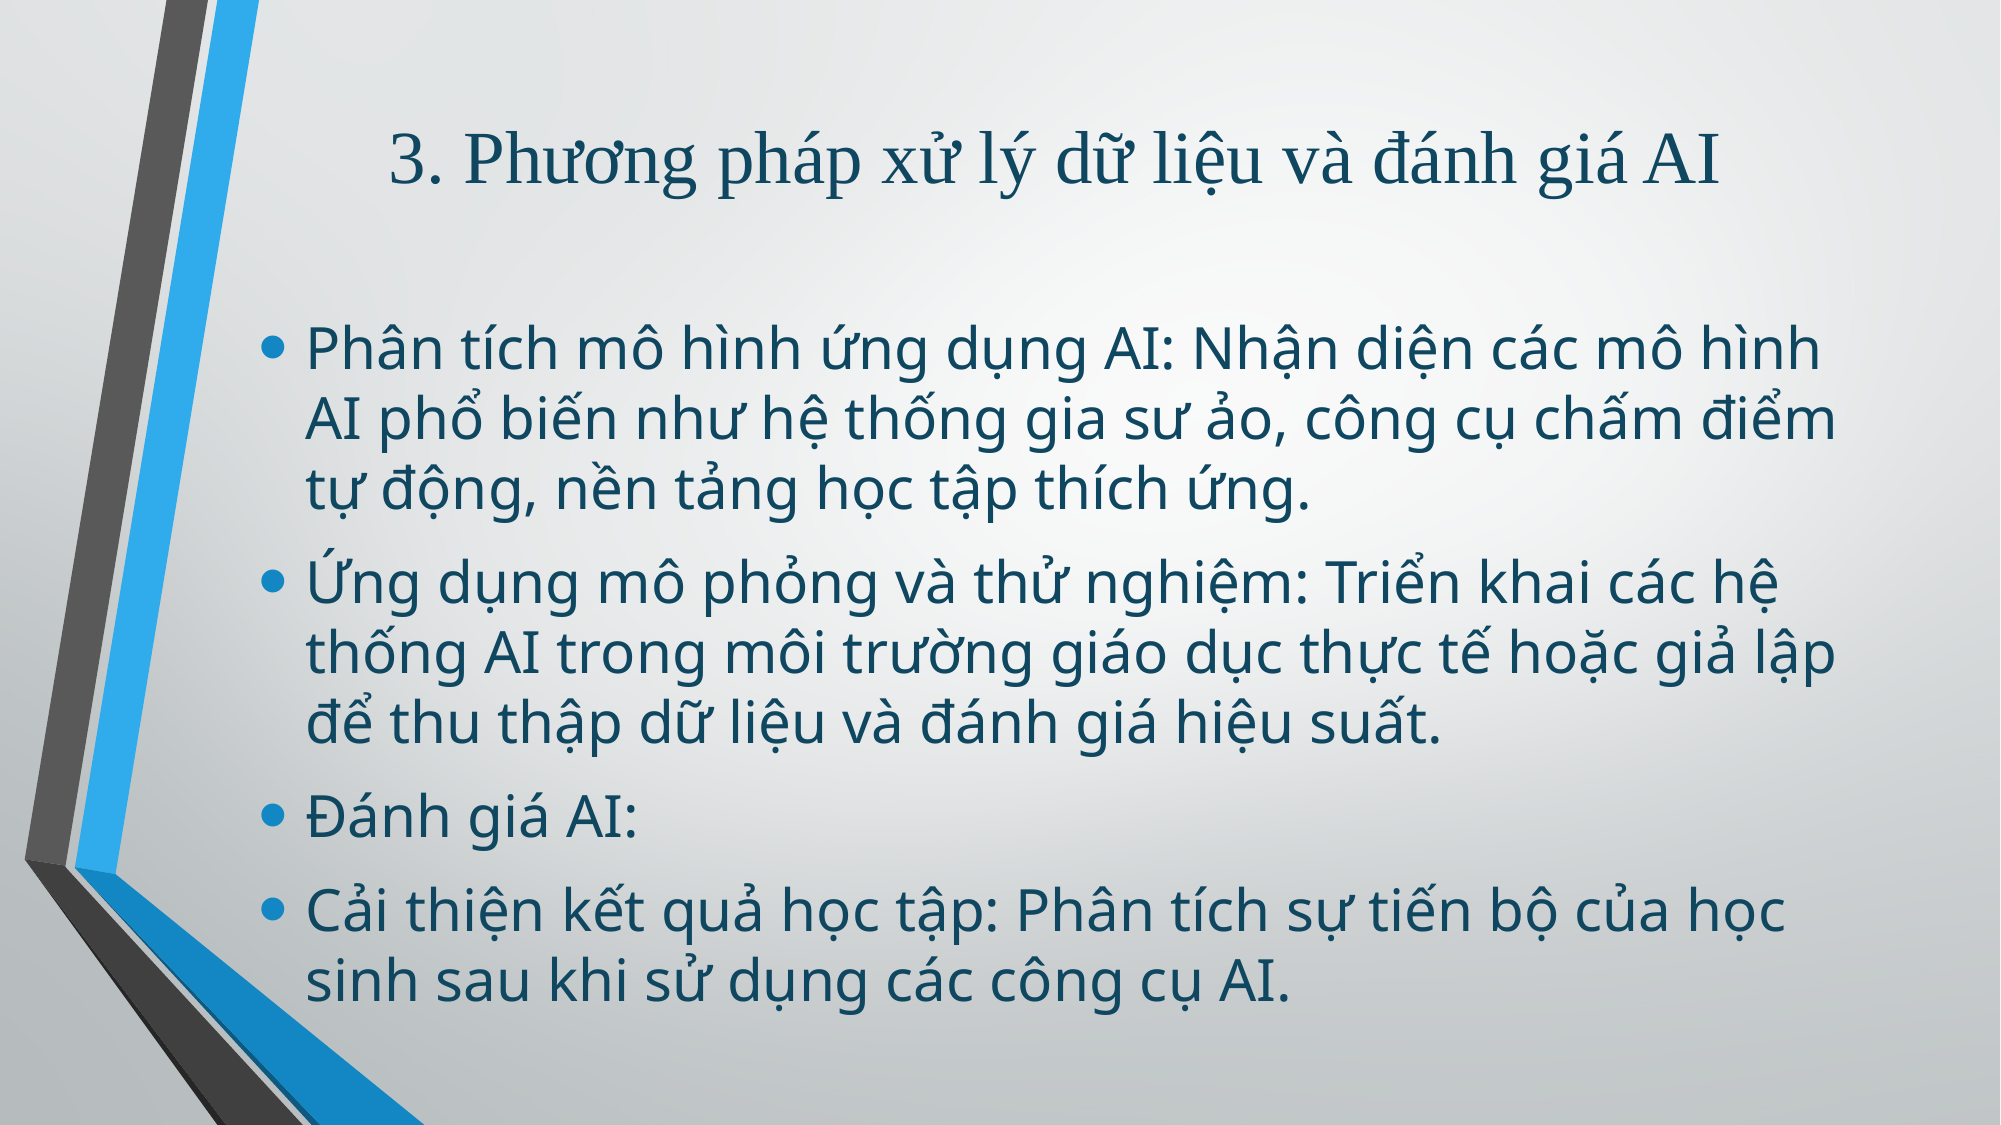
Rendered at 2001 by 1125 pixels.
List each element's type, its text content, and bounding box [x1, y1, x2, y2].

list Phân tích mô hình ứng dụng AI: Nhận diện các mô hình AI phổ biến như hệ thống gia sư ảo, công cụ chấm điểm tự động, nền tảng học tập thích ứng. Ứng dụng mô phỏng và thử nghiệm: Triển khai các hệ thống AI trong môi trường giáo dục thực tế hoặc giả lập để thu thập dữ liệu và đánh giá hiệu suất. Đánh giá AI: Cải thiện kết quả học tập: Phân tích sự tiến bộ của học sinh sau khi sử dụng các công cụ AI. [243, 405, 1887, 919]
title 3. Phương pháp xử lý dữ liệu và đánh giá AI [243, 9, 1887, 298]
